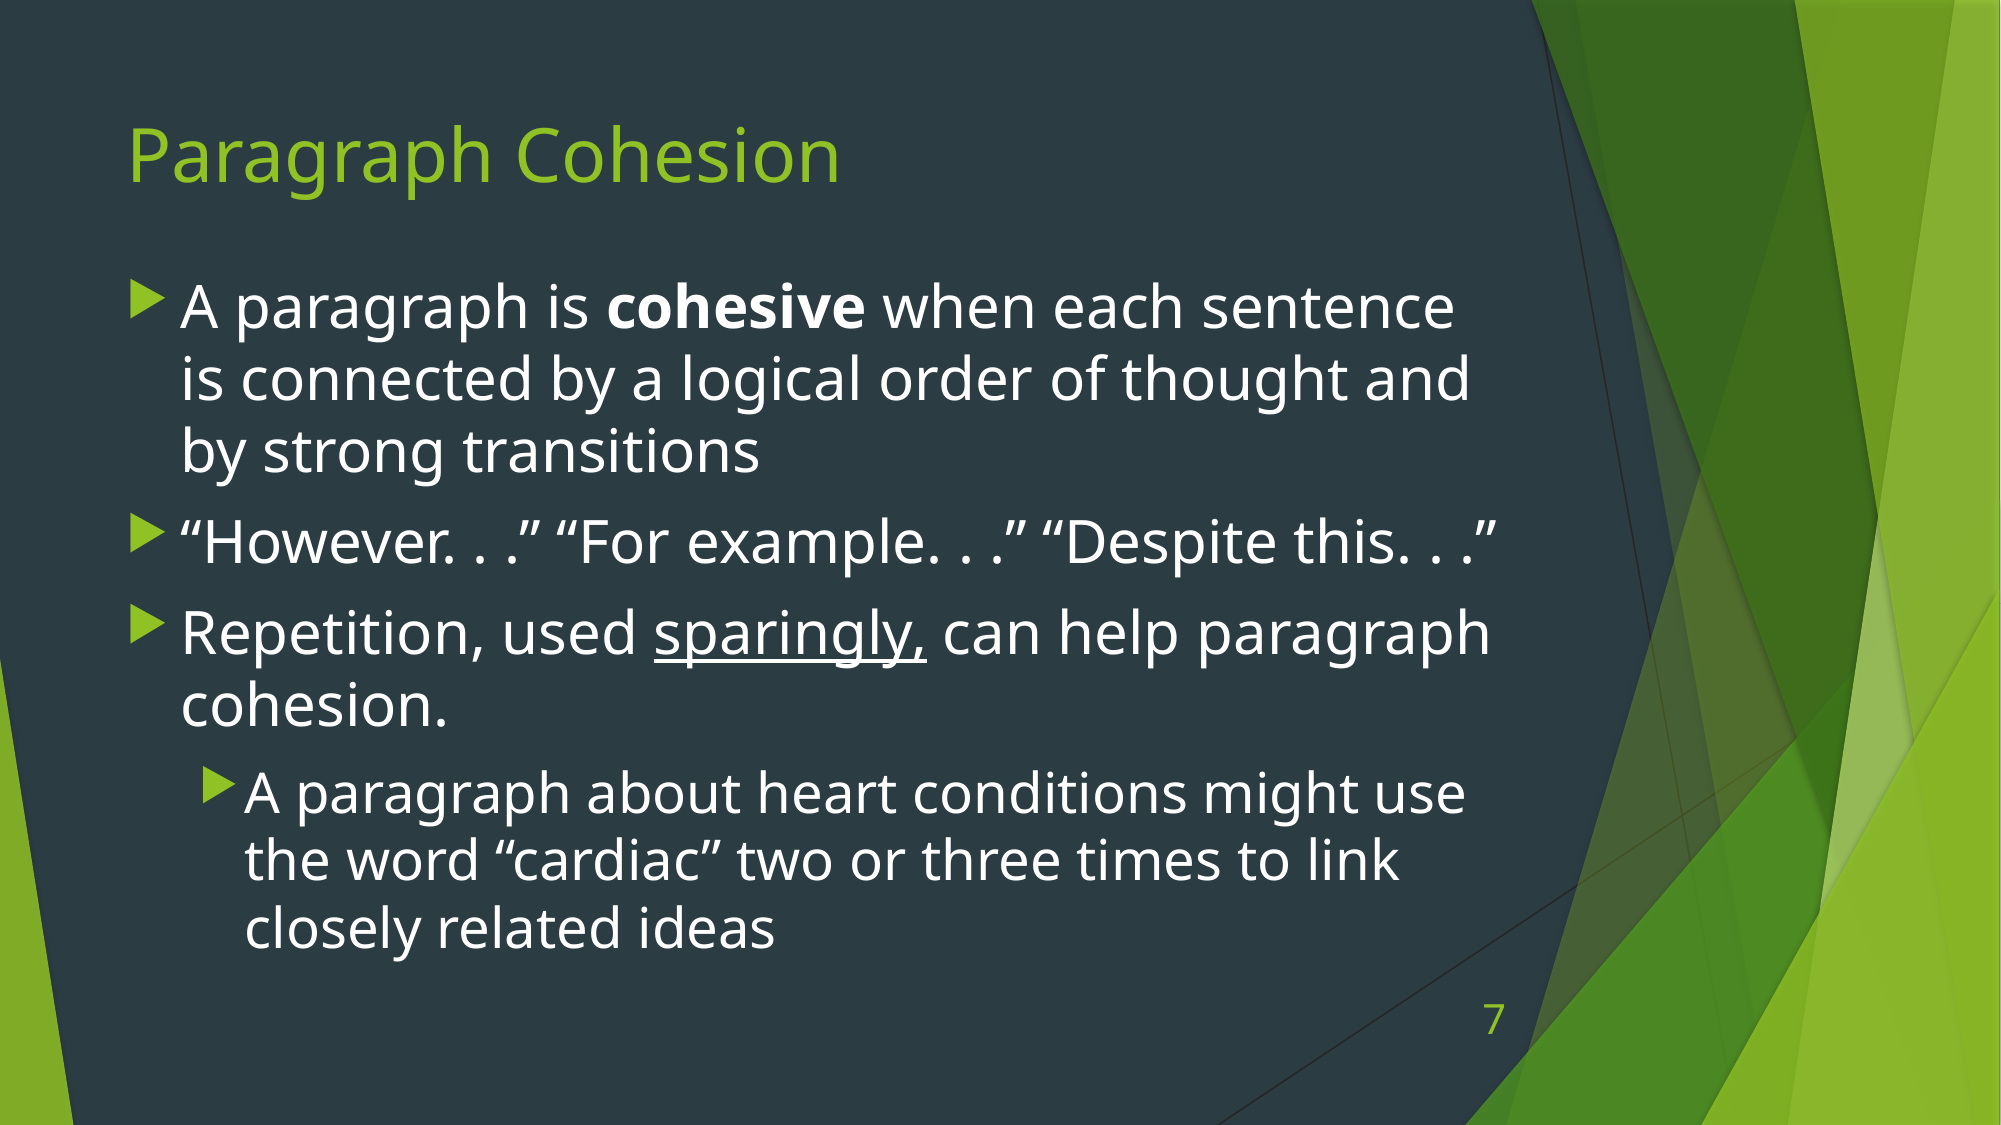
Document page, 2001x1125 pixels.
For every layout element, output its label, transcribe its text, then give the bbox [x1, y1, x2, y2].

slide_number 7 [1409, 991, 1522, 1051]
title Paragraph Cohesion [111, 99, 1522, 317]
list A paragraph is cohesive when each sentence is connected by a logical order of thought and by strong transitions “However. . .” “For example. . .” “Despite this. . .” Repetition, used sparingly, can help paragraph cohesion. A paragraph about heart conditions might use the word “cardiac” two or three times to link closely related ideas [111, 261, 1517, 992]
